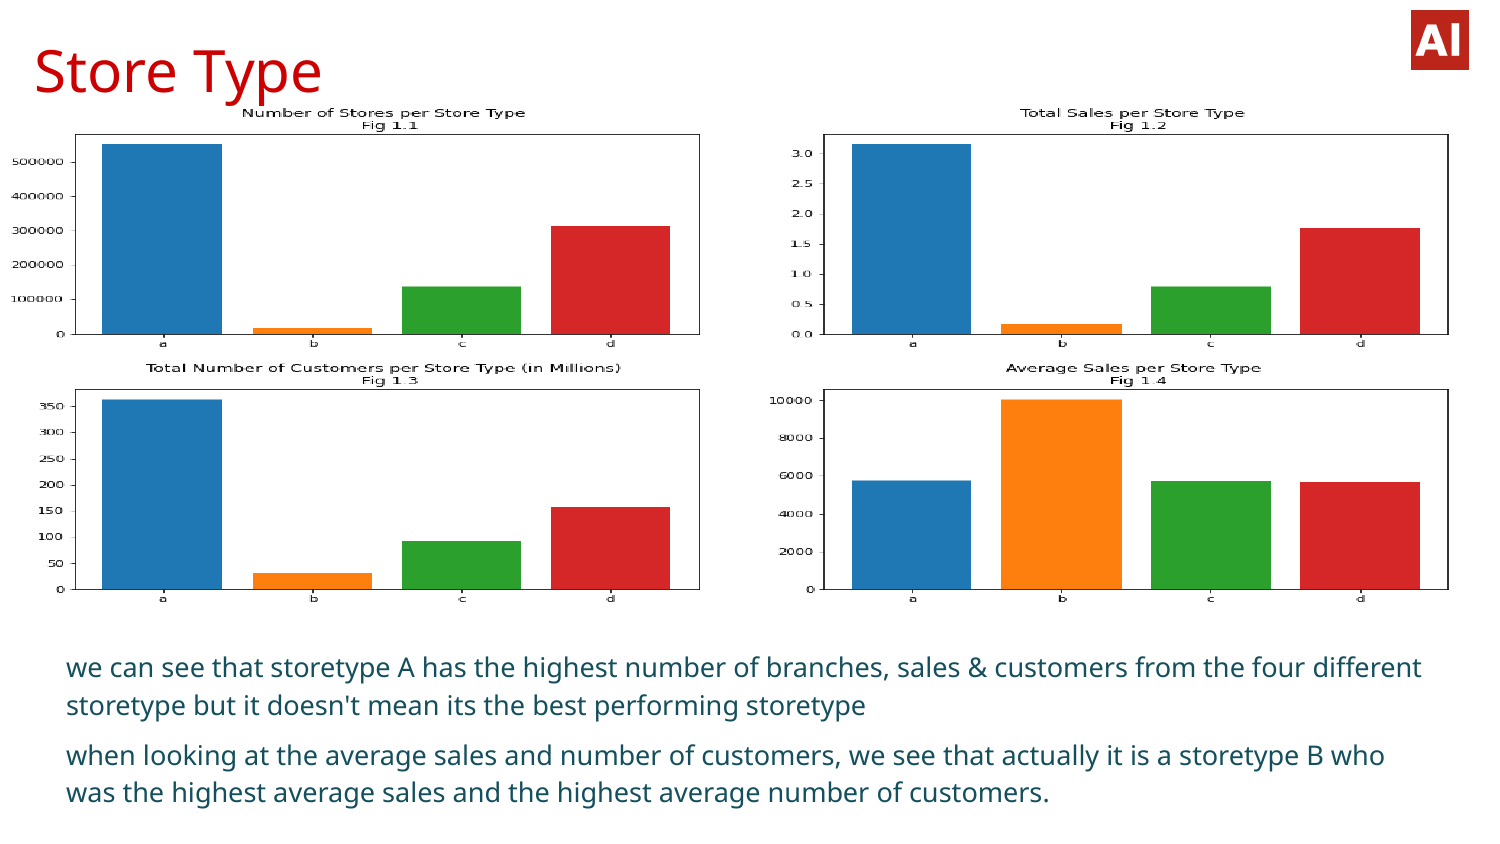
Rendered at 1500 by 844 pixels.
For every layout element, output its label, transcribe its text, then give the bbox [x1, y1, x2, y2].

title Store Type [19, 19, 1418, 100]
picture [0, 102, 1458, 609]
list we can see that storetype A has the highest number of branches, sales & customers from the four different storetype but it doesn't mean its the best performing storetype when looking at the average sales and number of customers, we see that actually it is a storetype B who was the highest average sales and the highest average number of customers. [51, 617, 1449, 750]
picture [1411, 10, 1469, 70]
